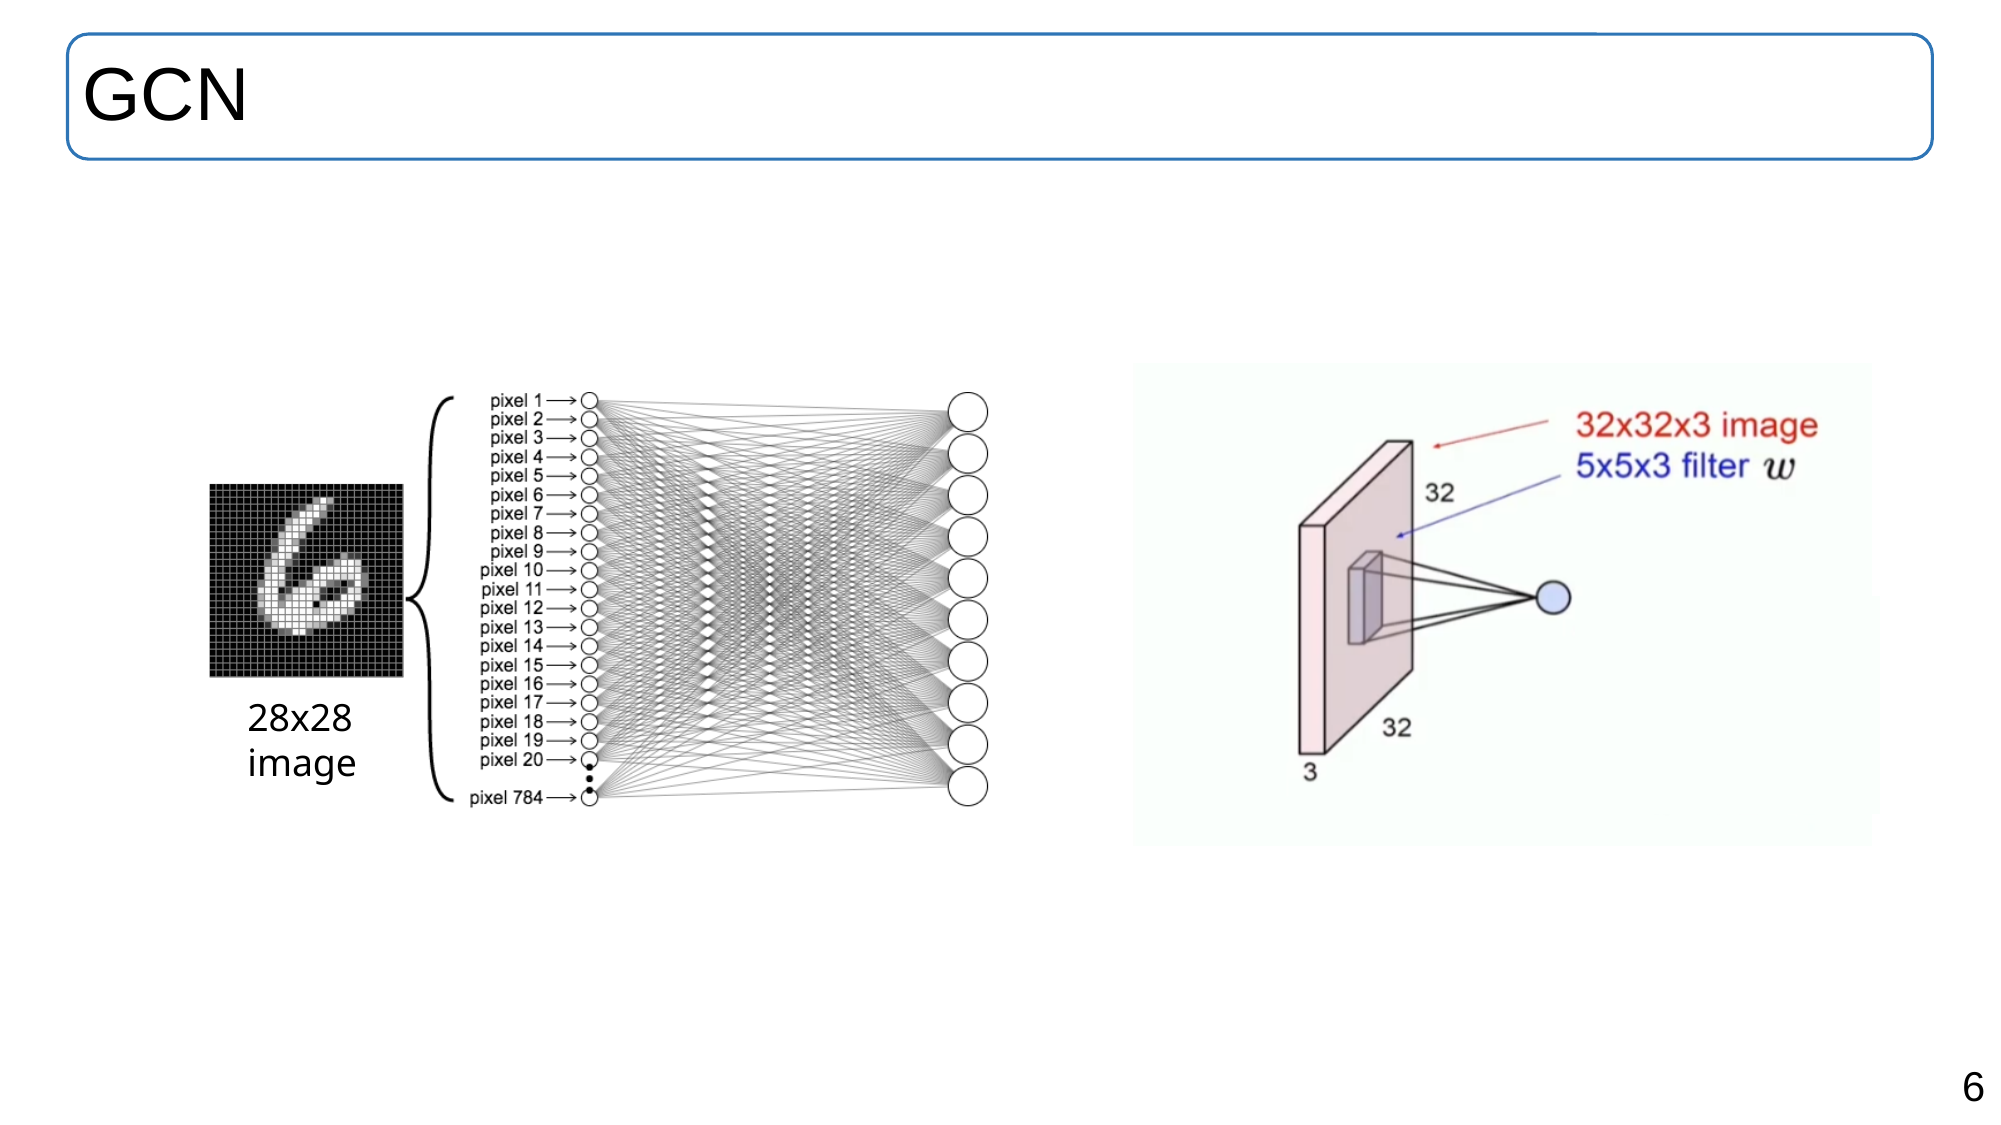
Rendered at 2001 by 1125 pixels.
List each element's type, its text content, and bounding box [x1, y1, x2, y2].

picture [204, 392, 1002, 819]
title GCN [67, 34, 1933, 160]
picture [1133, 363, 1880, 846]
